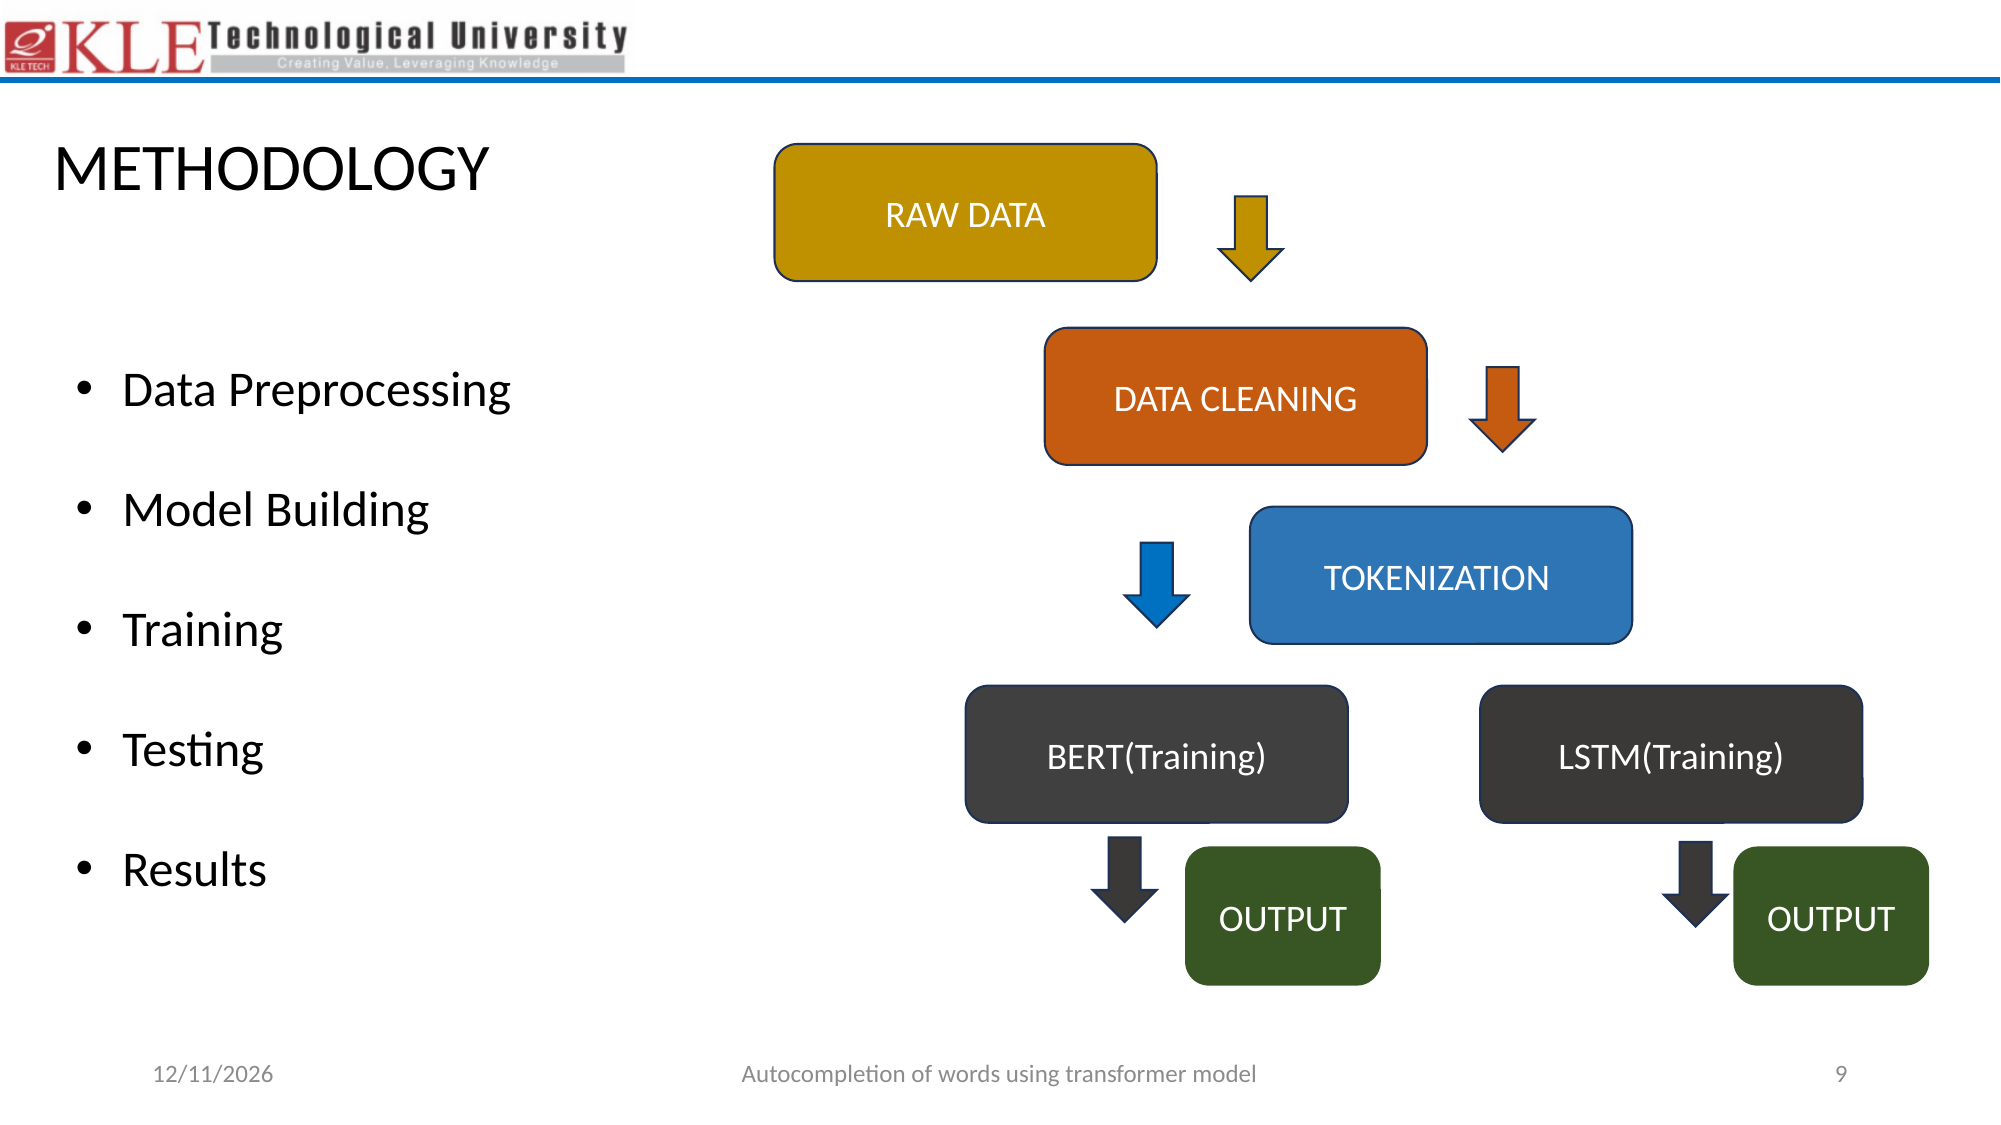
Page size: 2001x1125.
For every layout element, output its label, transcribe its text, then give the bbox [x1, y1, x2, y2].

slide_number 9 [1412, 1042, 1863, 1103]
text_box METHODOLOGY [38, 116, 521, 212]
footer Autocompletion of words using transformer model [662, 1042, 1338, 1103]
picture [0, 0, 635, 79]
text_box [774, 144, 1929, 985]
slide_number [137, 1042, 588, 1103]
text_box Data Preprocessing Model Building Training Testing Results [60, 349, 603, 905]
